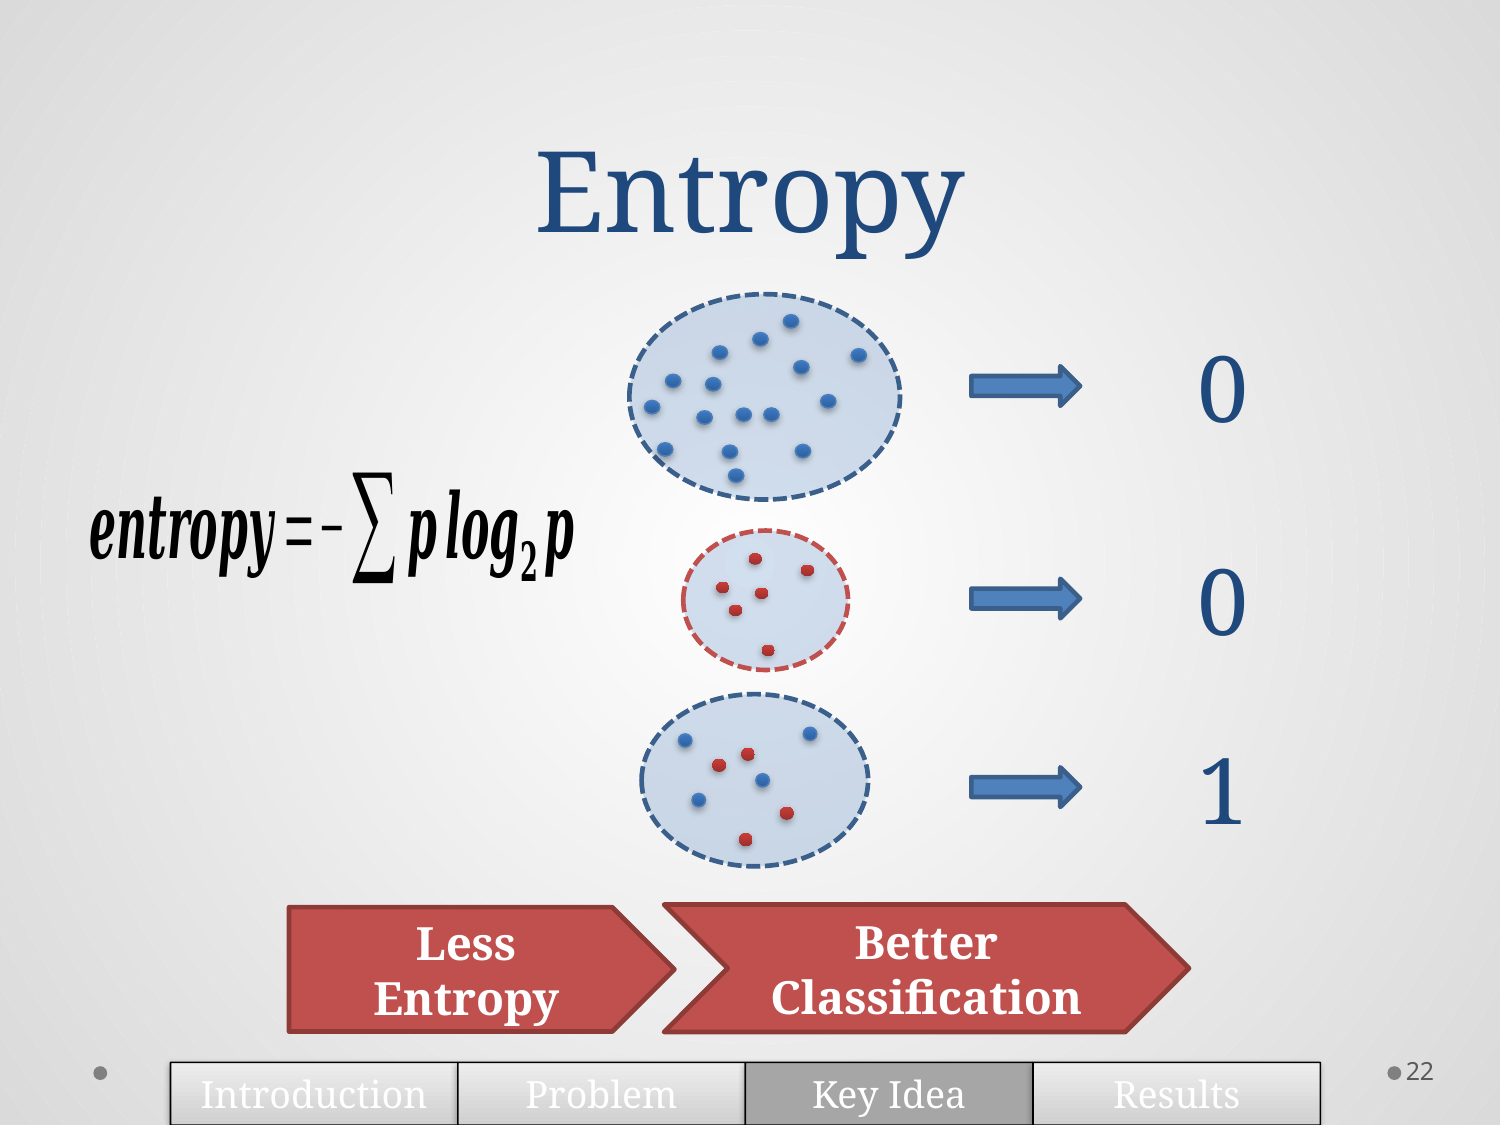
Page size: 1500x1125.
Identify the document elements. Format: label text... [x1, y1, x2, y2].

text_box 1 [1158, 725, 1294, 851]
text_box 0 [1158, 536, 1294, 662]
text_box Less Entropy [286, 904, 677, 1034]
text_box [683, 530, 849, 671]
title Entropy [75, 0, 1425, 263]
text_box Results [1032, 1061, 1322, 1125]
text_box Key Idea [744, 1061, 1031, 1125]
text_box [629, 293, 901, 500]
text_box Introduction [169, 1061, 456, 1125]
slide_number 22 [1401, 1042, 1494, 1103]
text_box [969, 576, 1083, 621]
text_box [969, 364, 1083, 408]
text_box [969, 765, 1083, 810]
text_box Better Classification [661, 902, 1192, 1035]
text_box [641, 693, 869, 867]
text_box 0 [1158, 323, 1294, 448]
text_box Problem [457, 1061, 744, 1125]
